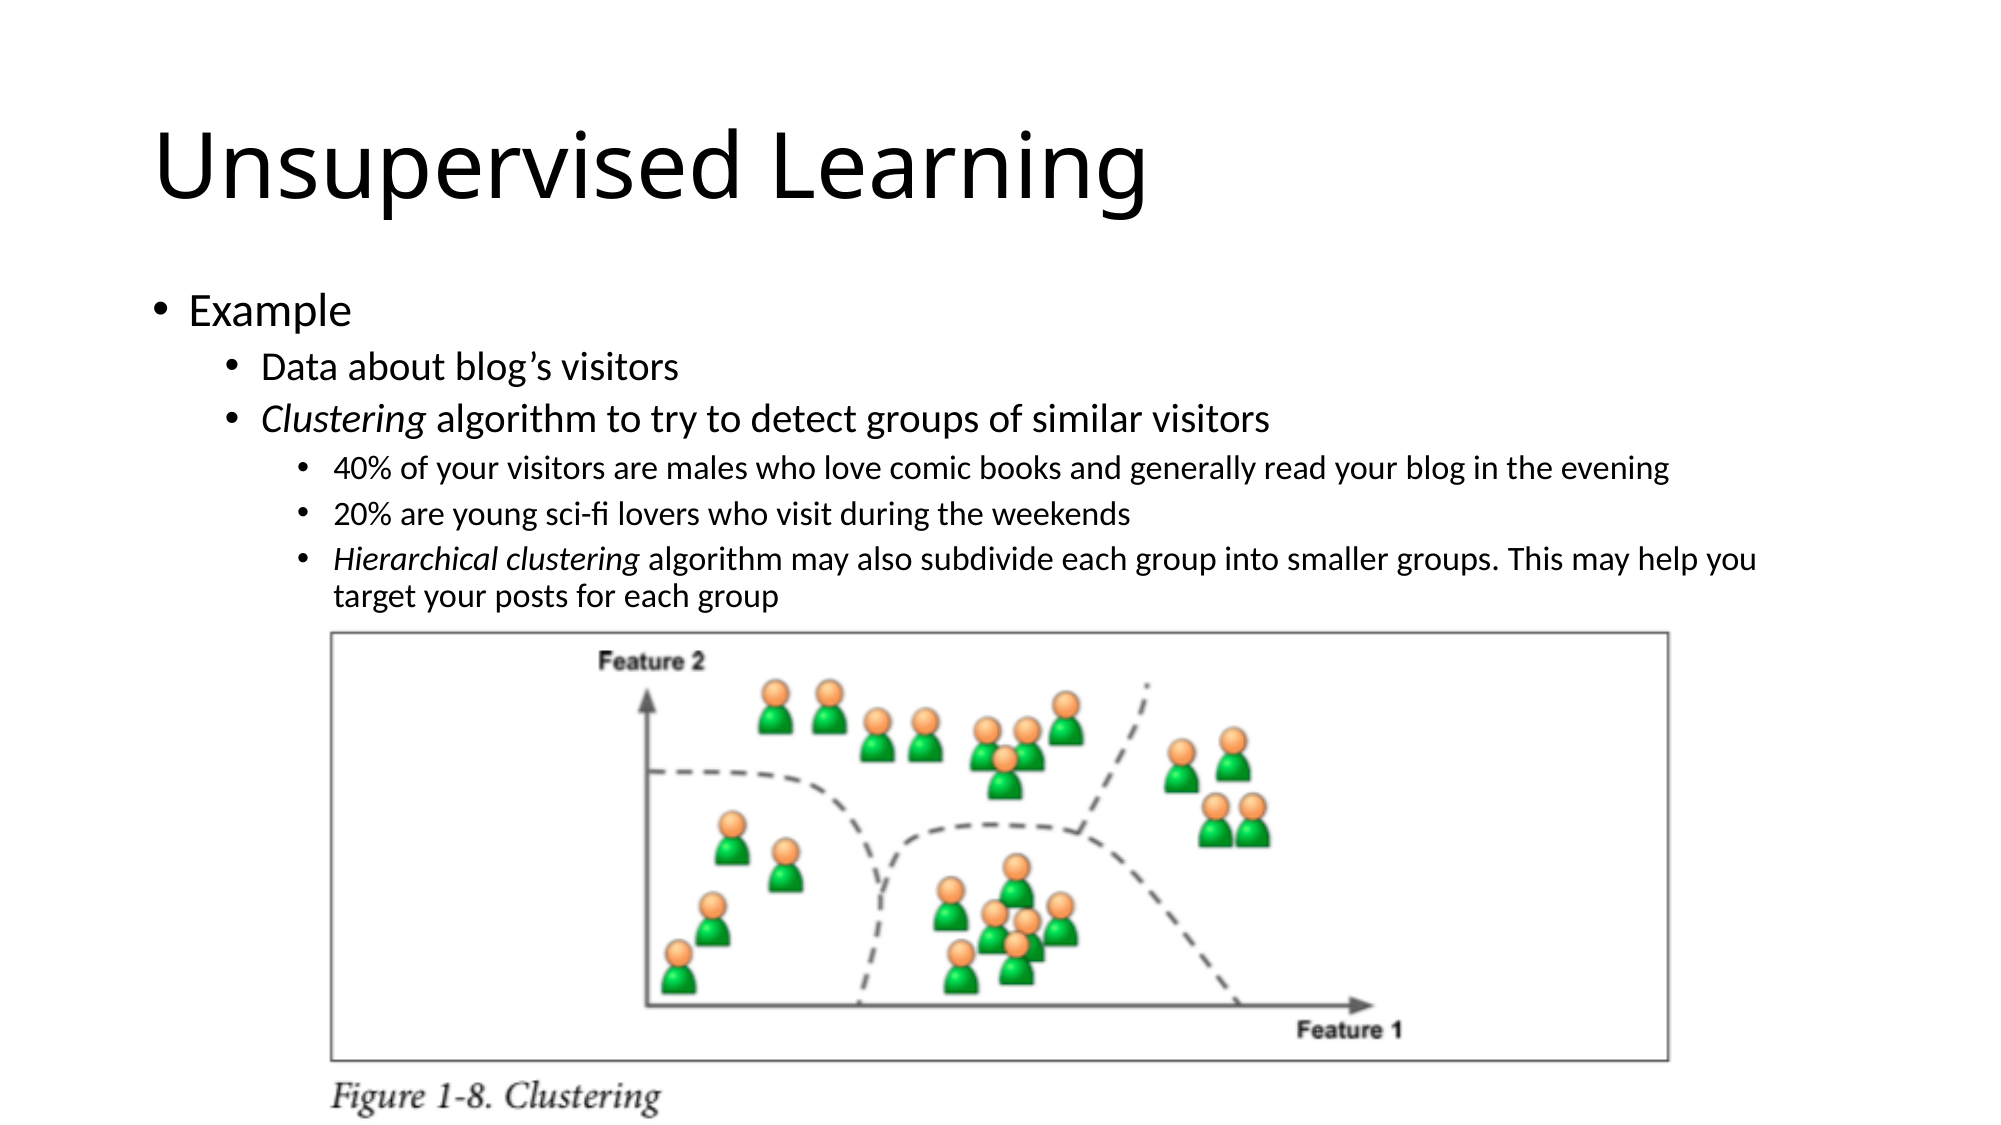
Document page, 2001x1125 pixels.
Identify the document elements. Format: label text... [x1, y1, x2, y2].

title Unsupervised Learning [137, 59, 1863, 277]
list Example Data about blog’s visitors Clustering algorithm to try to detect groups of similar visitors 40% of your visitors are males who love comic books and generally read your blog in the evening 20% are young sci-fi lovers who visit during the weekends Hierarchical clustering algorithm may also subdivide each group into smaller groups. This may help you target your posts for each group [137, 277, 1863, 625]
picture [318, 624, 1682, 1125]
